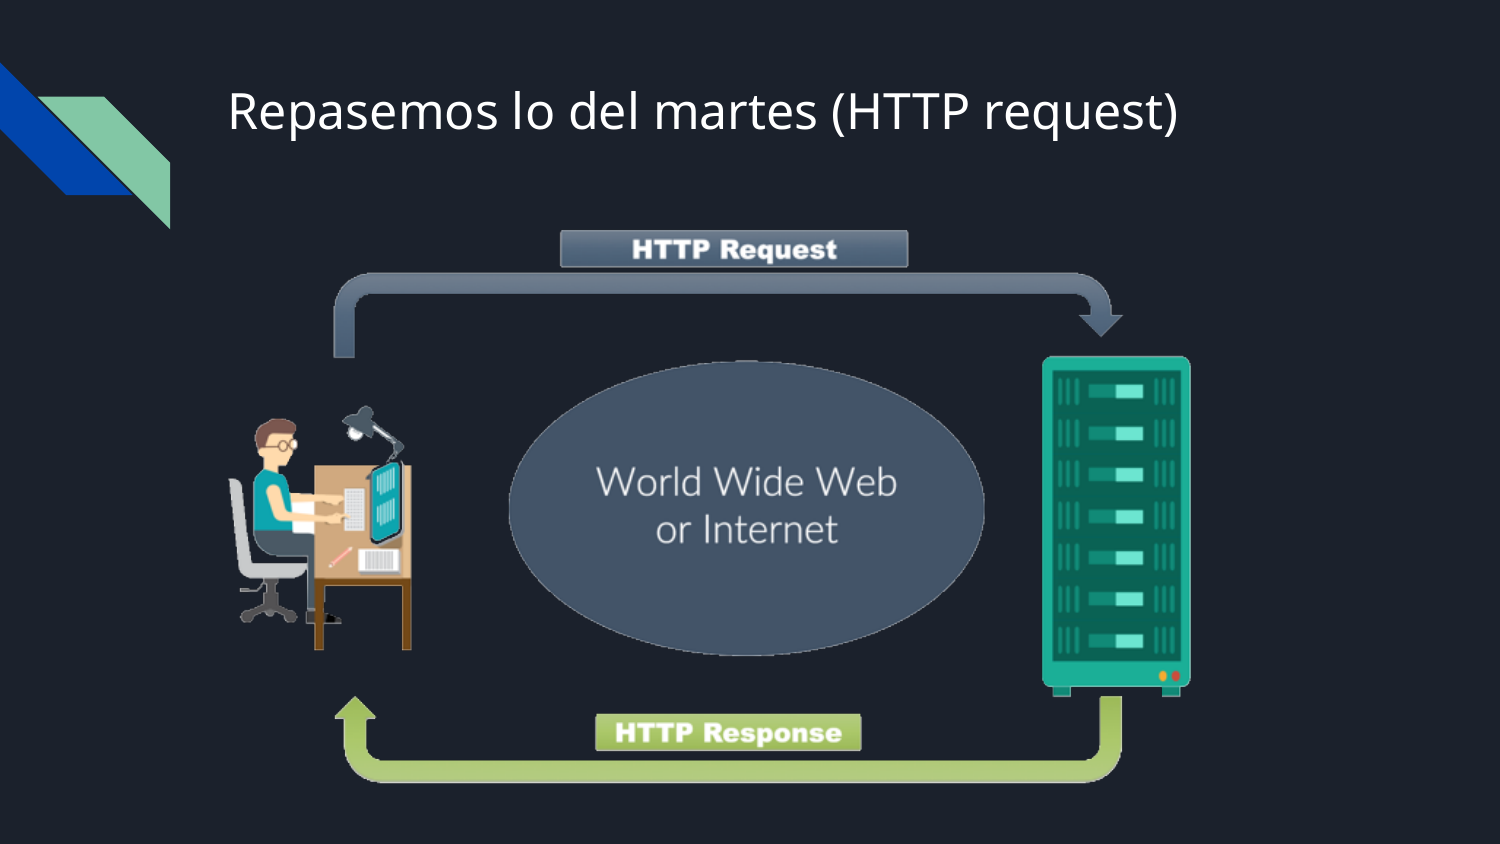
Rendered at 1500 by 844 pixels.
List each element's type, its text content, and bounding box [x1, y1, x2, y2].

picture [212, 214, 1219, 794]
title Repasemos lo del martes (HTTP request) [212, 64, 1368, 215]
